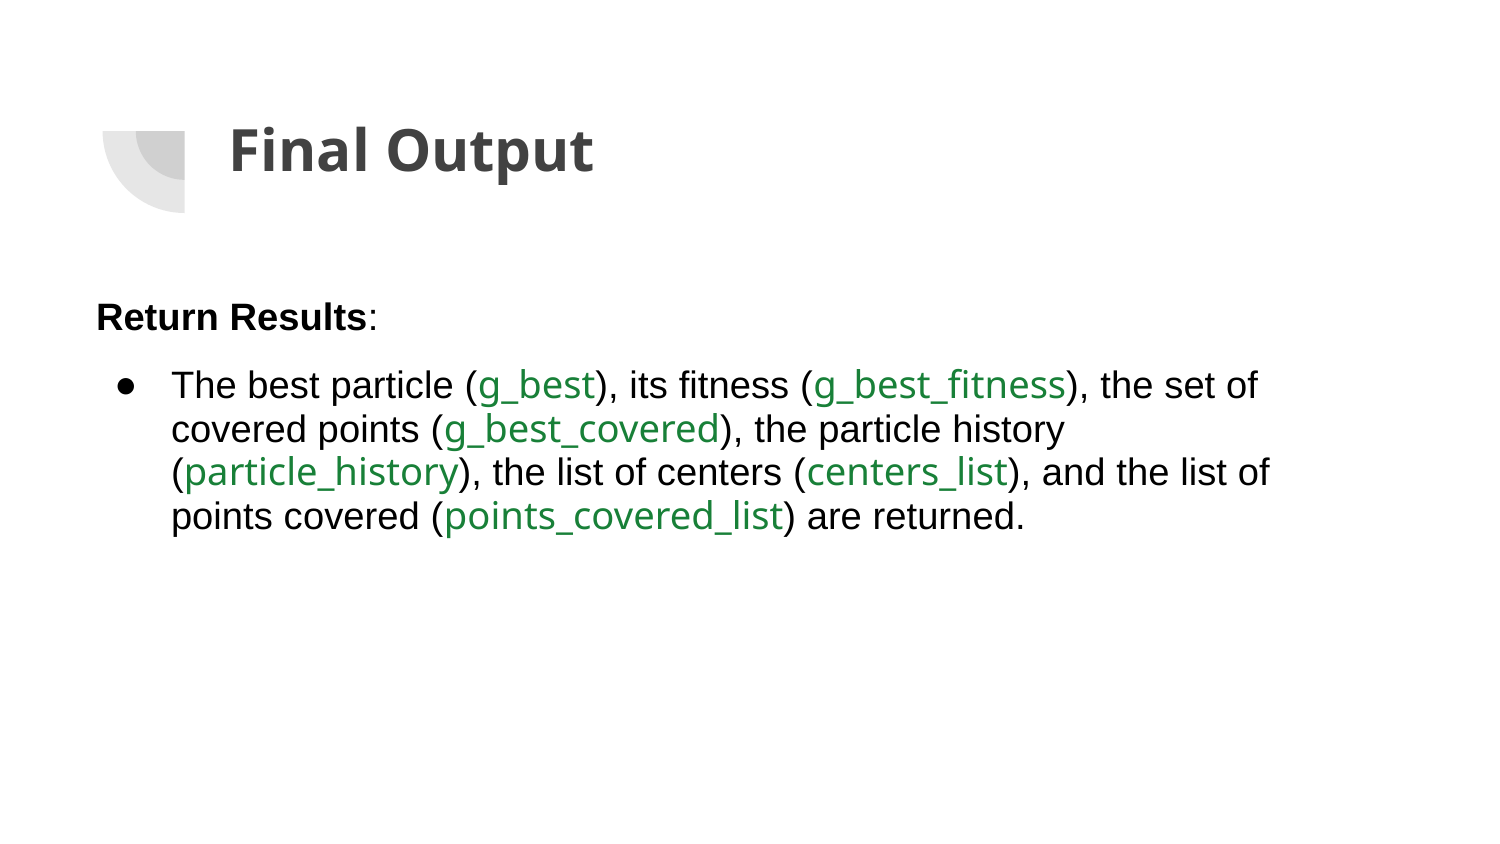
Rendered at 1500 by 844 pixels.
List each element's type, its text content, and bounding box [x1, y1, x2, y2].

title Final Output [213, 98, 1368, 263]
list Return Results: The best particle (g_best), its fitness (g_best_fitness), the set of covered points (g_best_covered), the particle history (particle_history), the list of centers (centers_list), and the list of points covered (points_covered_list) are returned. [81, 280, 1368, 528]
